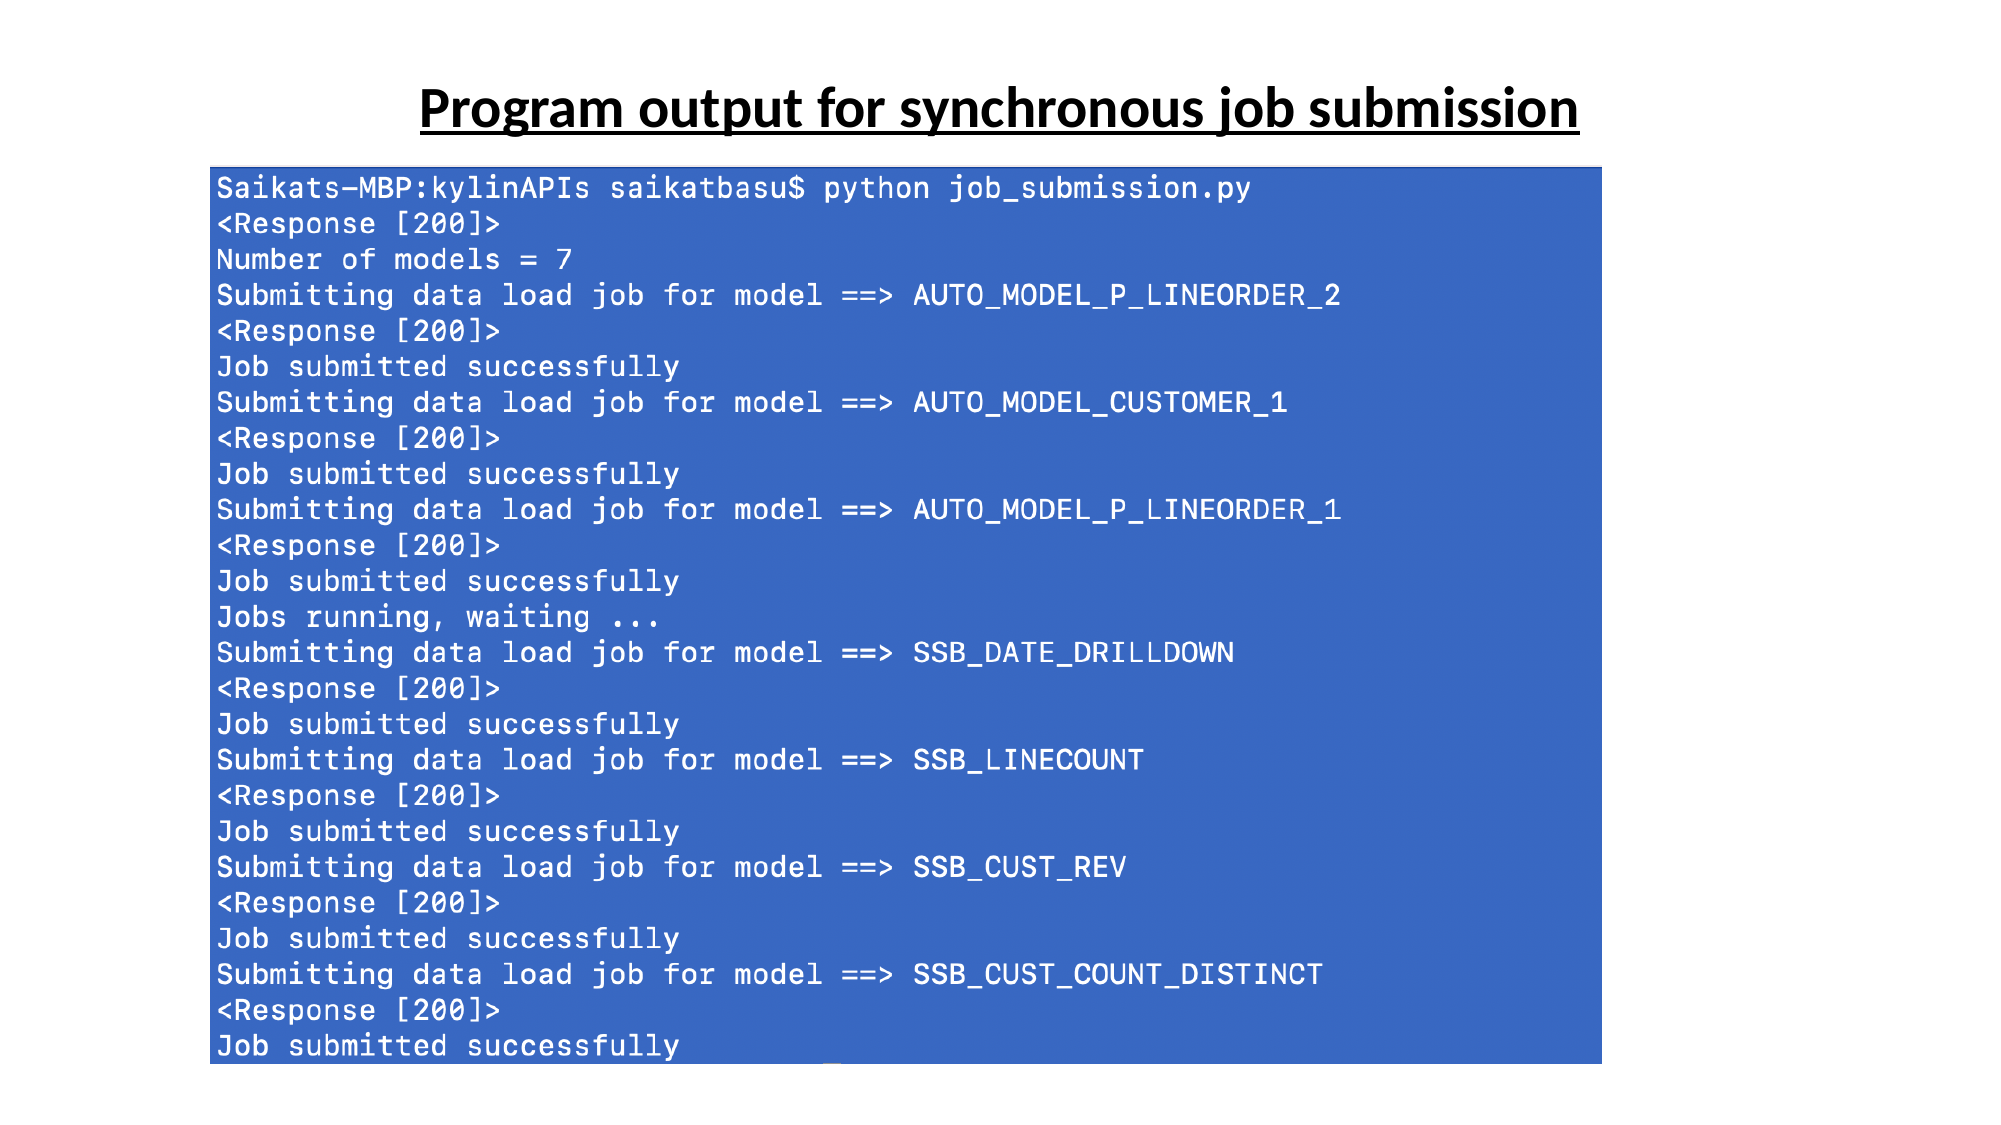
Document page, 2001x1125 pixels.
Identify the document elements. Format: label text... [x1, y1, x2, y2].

text_box Program output for synchronous job submission [405, 61, 1595, 146]
picture [209, 165, 1602, 1064]
